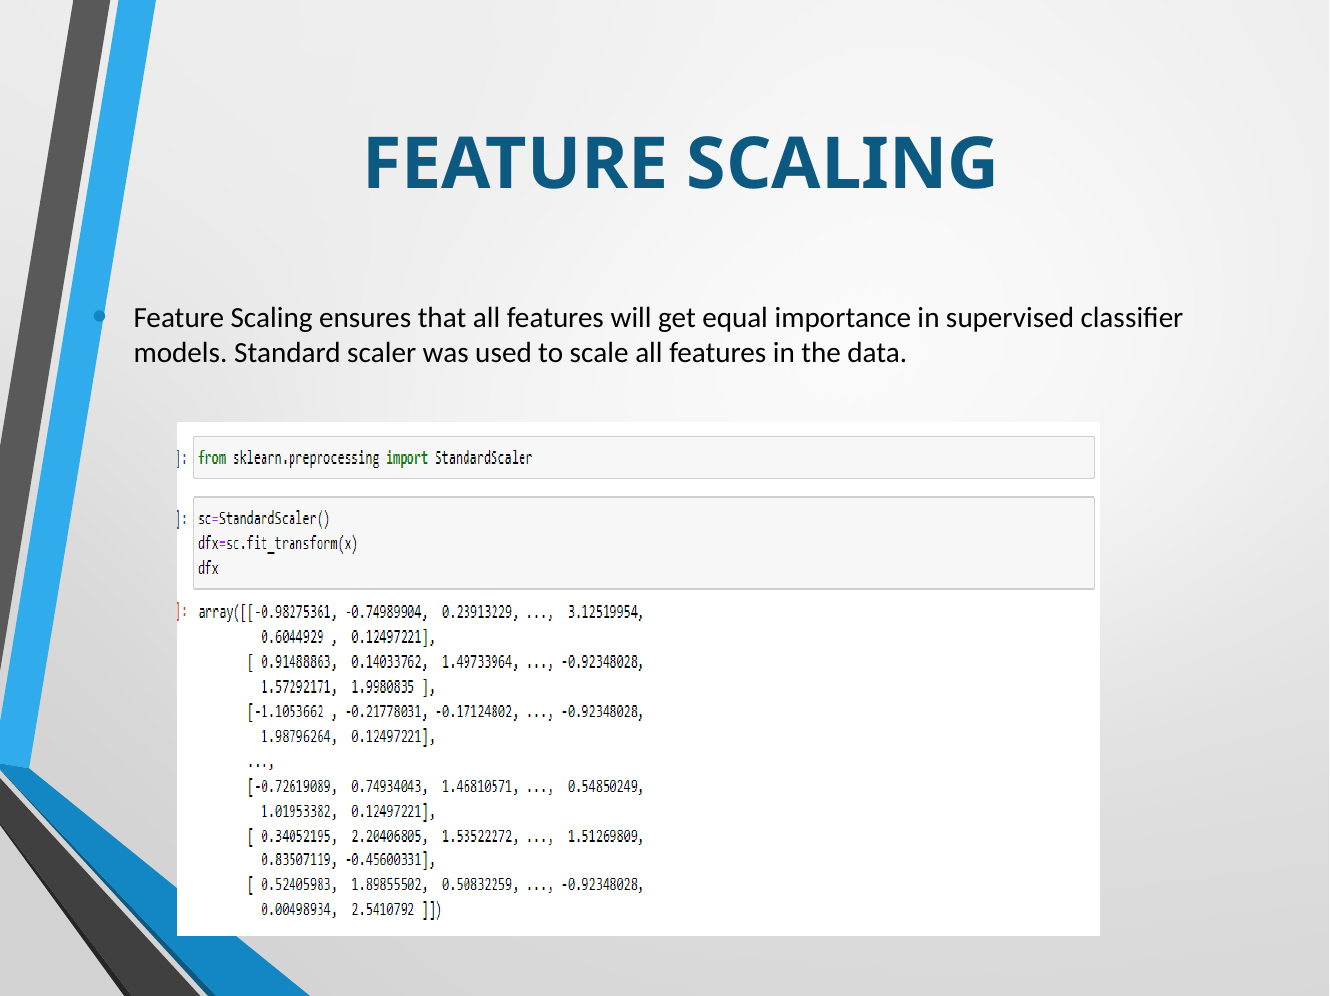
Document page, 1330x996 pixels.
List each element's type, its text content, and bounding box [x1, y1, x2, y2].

title FEATURE SCALING [0, 109, 1120, 211]
picture [176, 422, 1100, 936]
list Feature Scaling ensures that all features will get equal importance in supervised classifier models. Standard scaler was used to scale all features in the data. [77, 272, 1229, 466]
